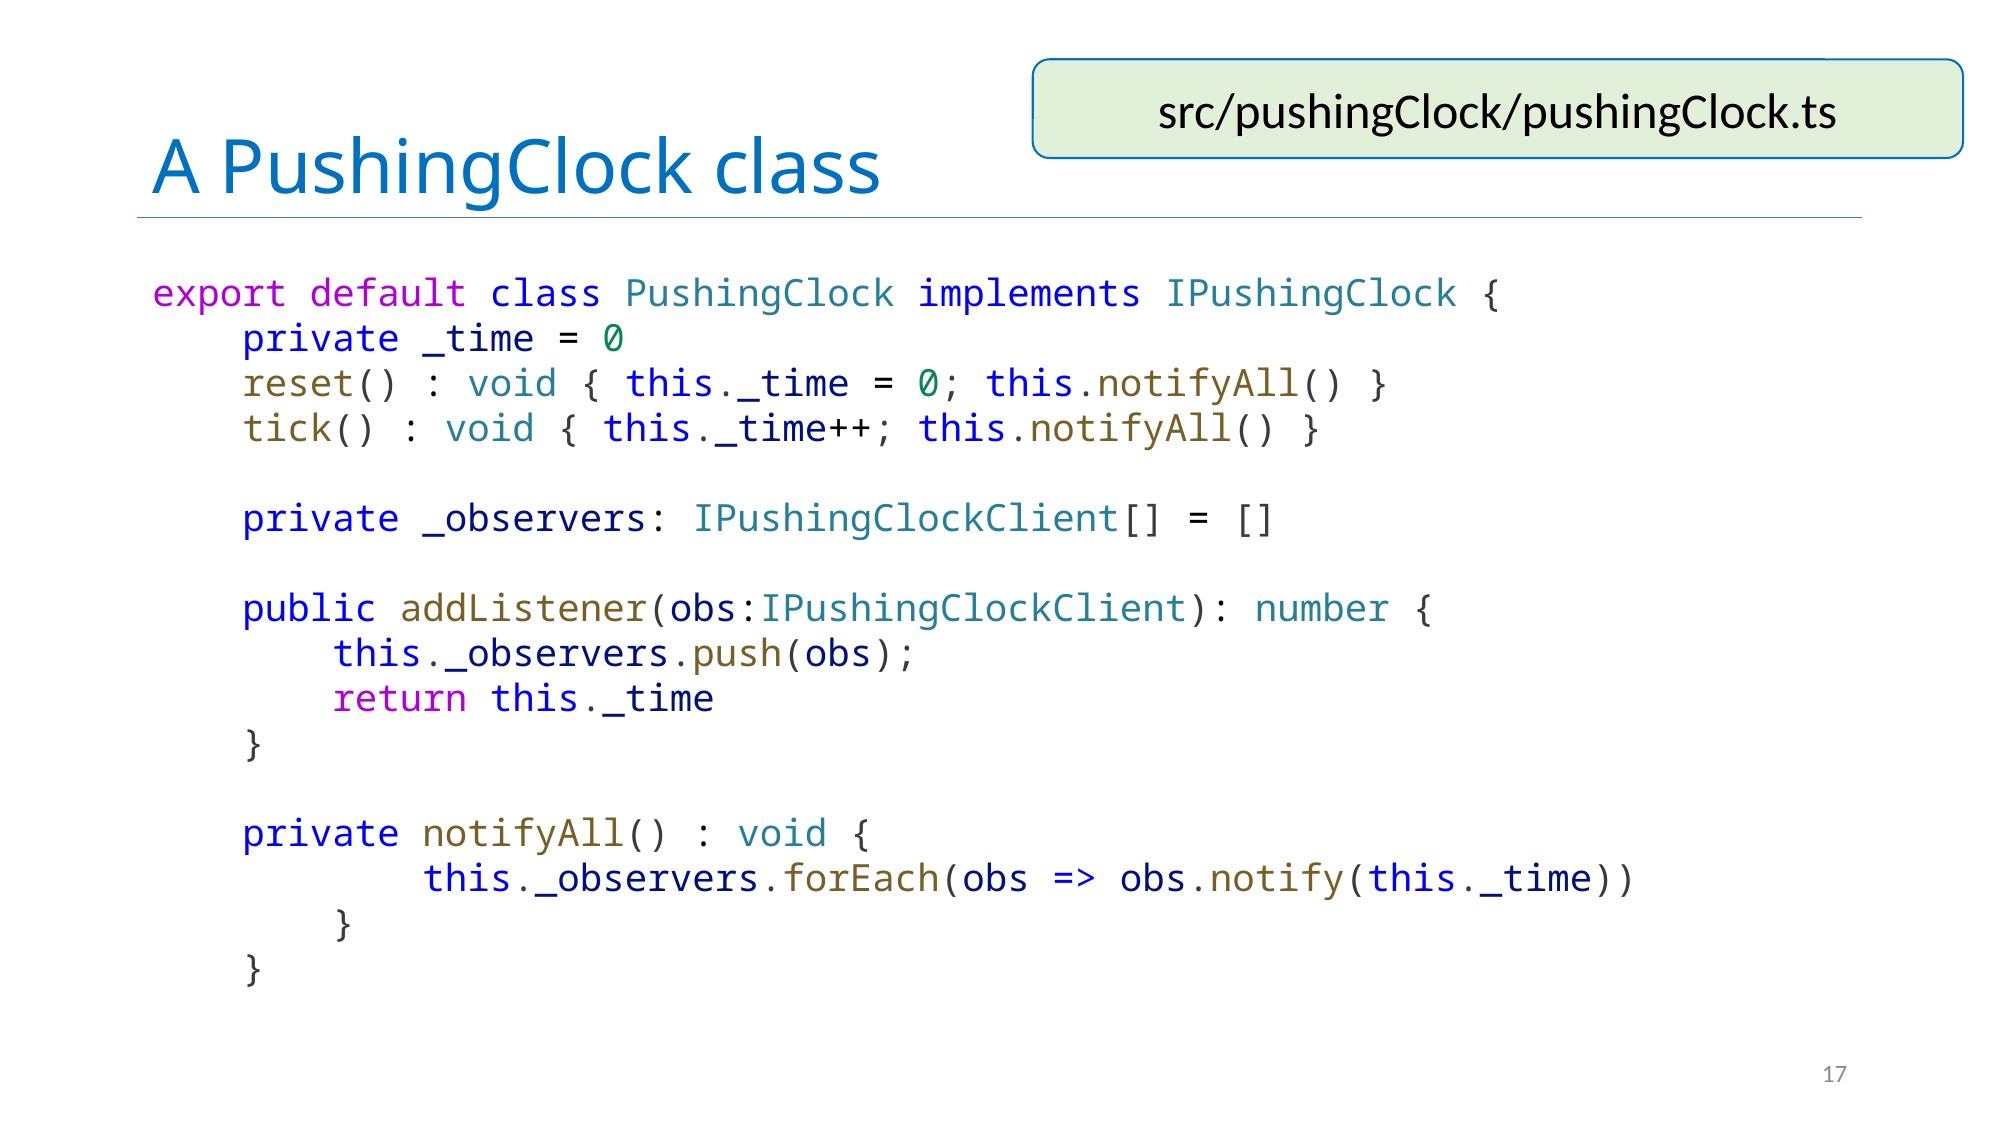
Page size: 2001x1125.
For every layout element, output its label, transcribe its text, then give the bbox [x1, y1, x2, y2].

slide_number 17 [1412, 1042, 1863, 1103]
text_box export default class PushingClock implements IPushingClock { private _time = 0 reset() : void { this._time = 0; this.notifyAll() } tick() : void { this._time++; this.notifyAll() } private _observers: IPushingClockClient[] = [] public addListener(obs:IPushingClockClient): number { this._observers.push(obs); return this._time } private notifyAll() : void { this._observers.forEach(obs => obs.notify(this._time)) } } [136, 261, 1964, 997]
title A PushingClock class [137, 0, 1863, 218]
text_box src/pushingClock/pushingClock.ts [1031, 58, 1965, 160]
